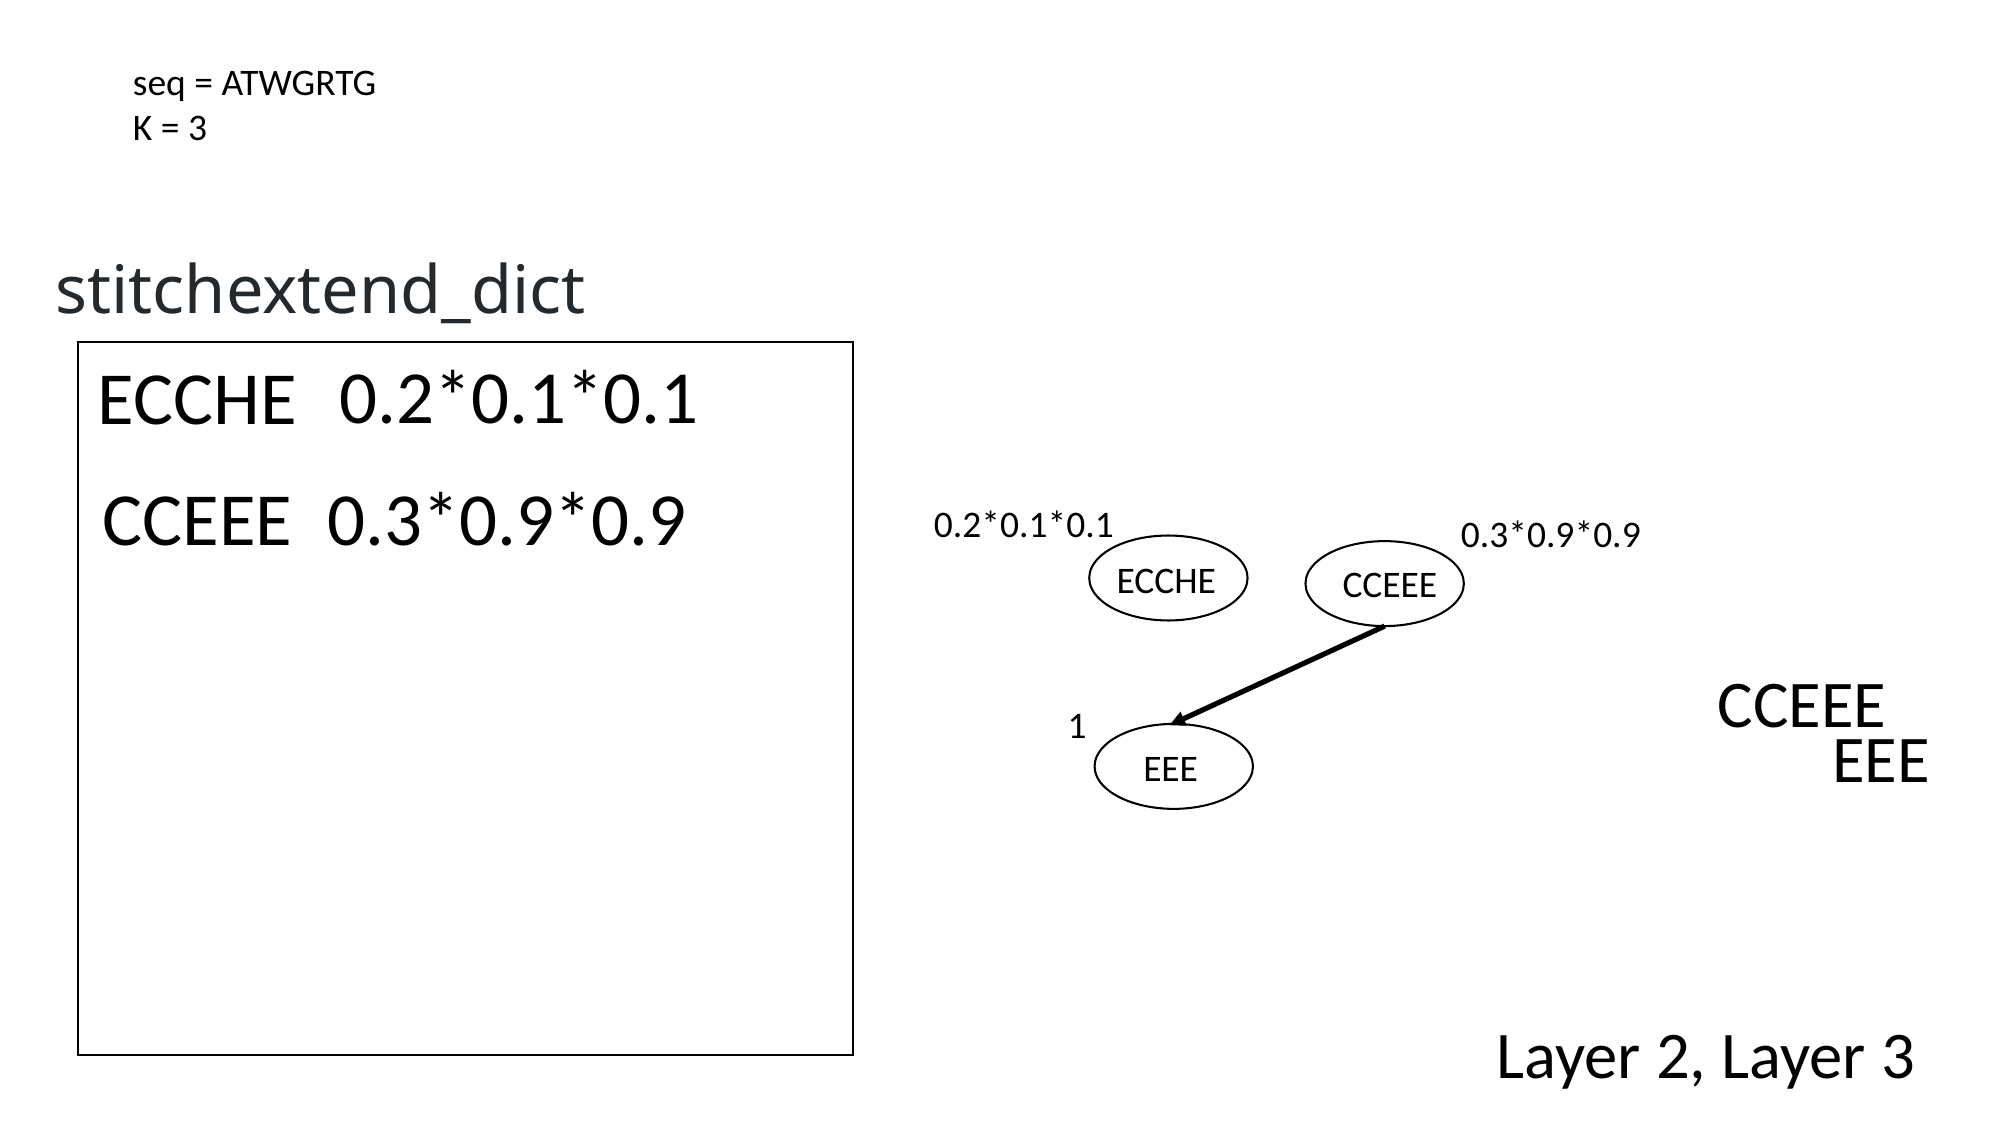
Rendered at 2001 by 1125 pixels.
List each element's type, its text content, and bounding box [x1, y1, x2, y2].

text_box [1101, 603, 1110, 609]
text_box EEE [1817, 708, 1945, 804]
text_box 0.2*0.1*0.1 [919, 492, 1161, 553]
text_box 0.3*0.9*0.9 [1446, 502, 1657, 562]
text_box [1088, 534, 1249, 622]
text_box CCEEE [88, 463, 308, 568]
text_box 0.2*0.1*0.1 [324, 340, 785, 446]
text_box [77, 341, 854, 1056]
text_box seq = ATWGRTG K = 3 [118, 50, 392, 156]
text_box stitchextend_dict [41, 239, 601, 335]
text_box Layer 2, Layer 3 [1481, 1004, 1931, 1100]
text_box [1093, 722, 1255, 810]
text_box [1169, 626, 1385, 726]
text_box 1 [1053, 693, 1102, 754]
text_box 0.3*0.9*0.9 [313, 463, 825, 568]
text_box CCEEE [1702, 653, 1902, 748]
text_box [1304, 540, 1465, 628]
text_box ECCHE [82, 342, 312, 448]
